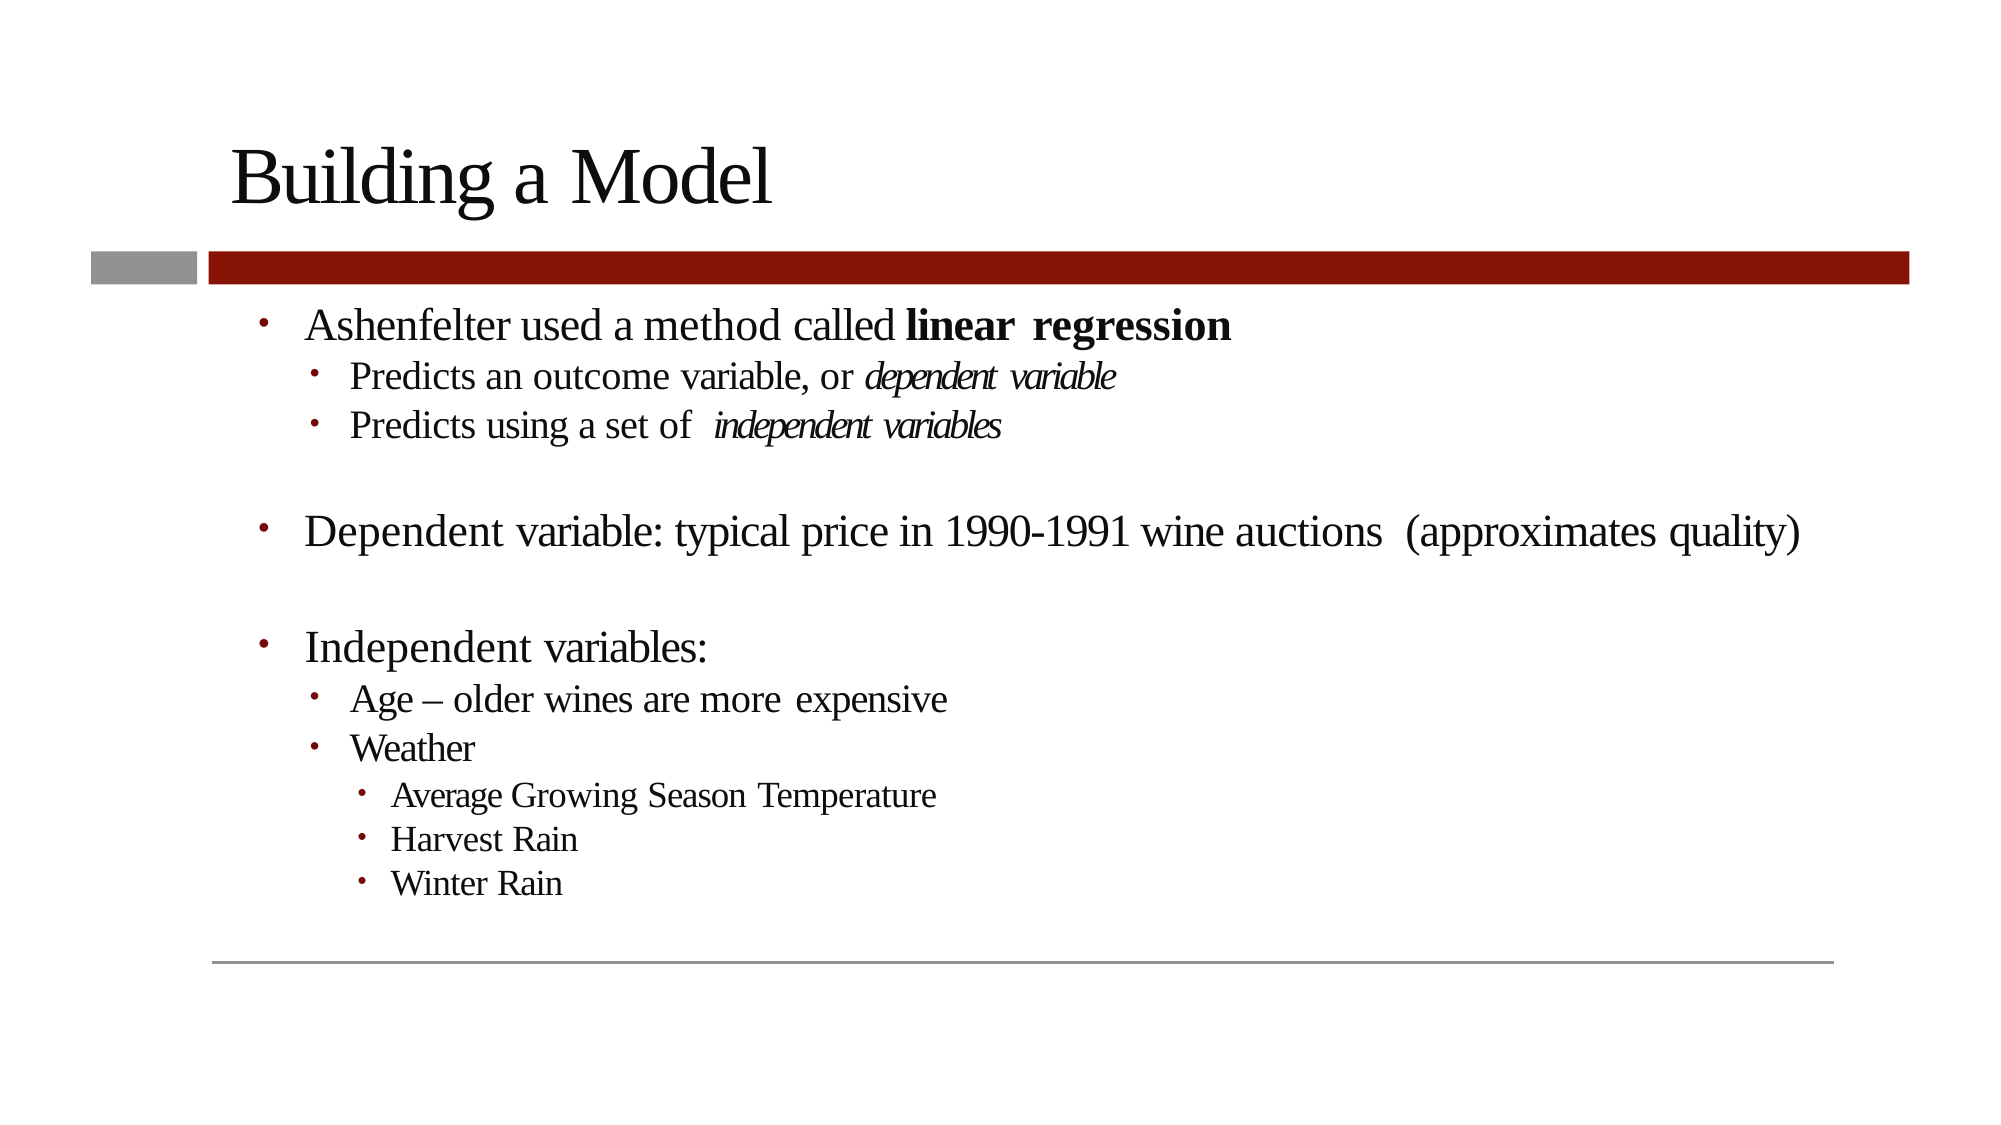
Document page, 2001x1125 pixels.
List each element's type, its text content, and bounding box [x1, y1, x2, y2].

text_box Ashenfelter used a method called linear regression Predicts an outcome variable, or dependent variable Predicts using a set of independent variables Dependent variable: typical price in 1990-1991 wine auctions (approximates quality) Independent variables: Age – older wines are more expensive Weather Average Growing Season Temperature Harvest Rain Winter Rain [256, 295, 1818, 904]
title Building a Model [228, 122, 1772, 311]
